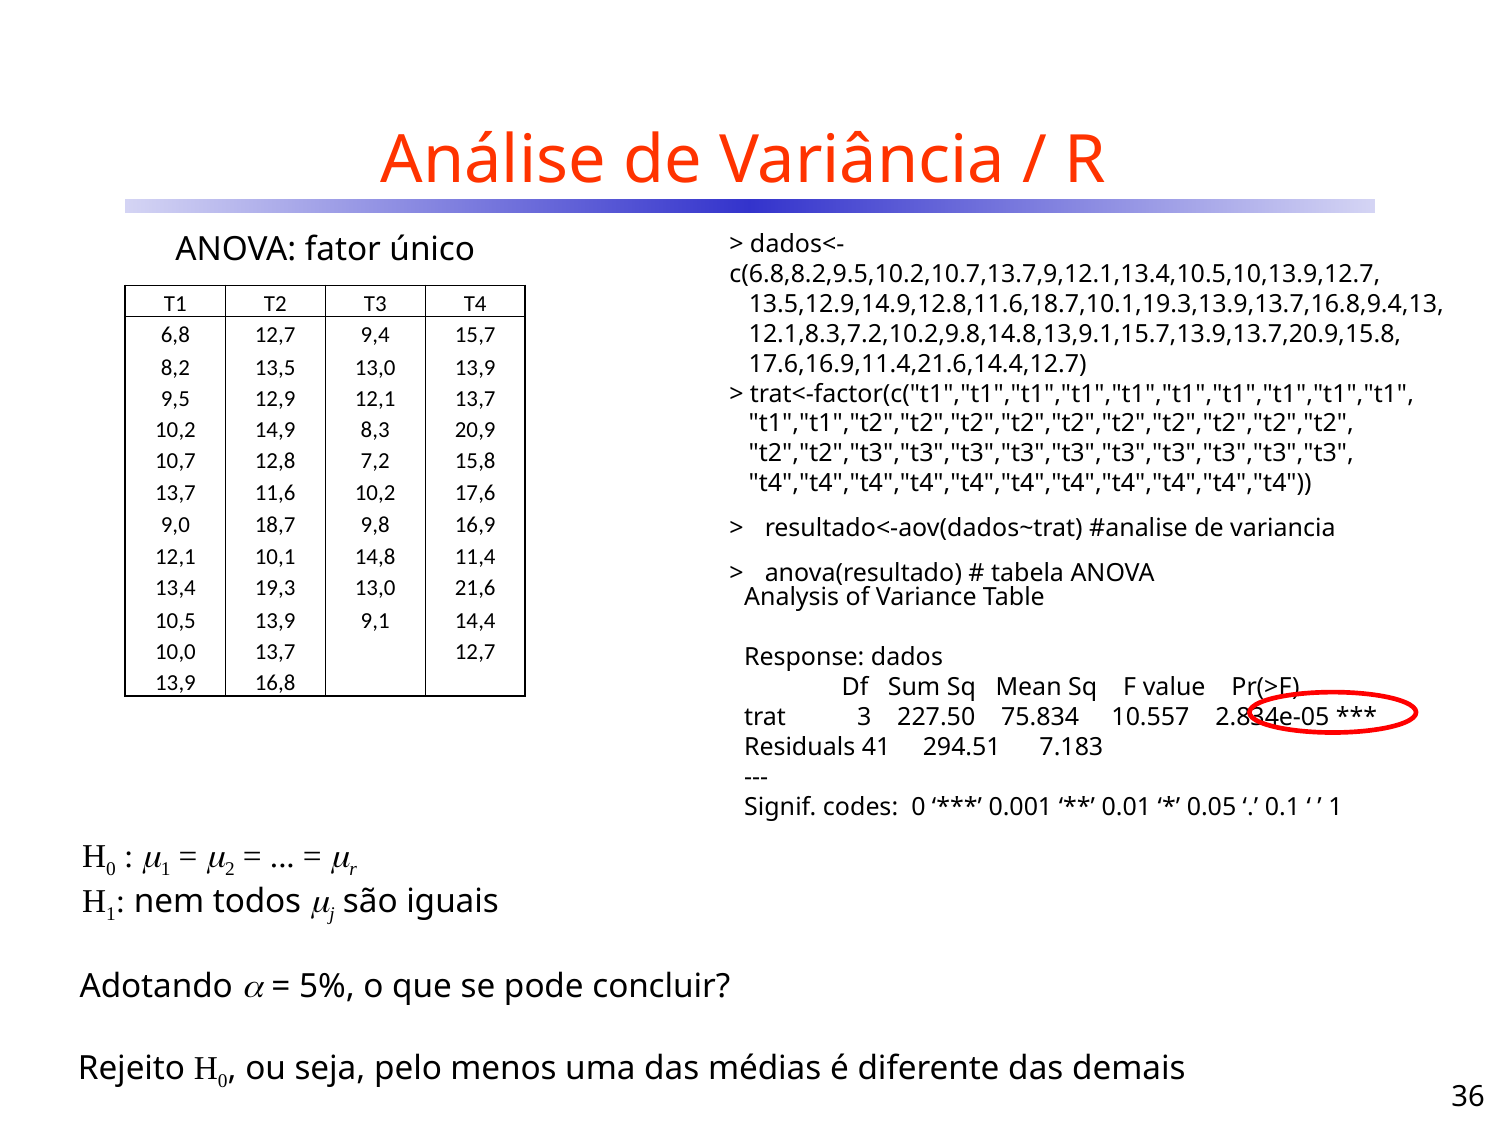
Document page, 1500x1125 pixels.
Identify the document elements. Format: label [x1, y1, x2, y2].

table_header [126, 286, 225, 316]
text_box [67, 826, 580, 932]
text_box [63, 1038, 1353, 1099]
text_box [113, 219, 538, 275]
table_cell [426, 317, 524, 695]
table_header [326, 286, 425, 316]
title [49, 99, 1438, 213]
text_box [64, 956, 1354, 1012]
slide_number [1187, 1049, 1500, 1125]
table_cell [226, 317, 325, 695]
table_header [426, 286, 524, 316]
table_header [226, 286, 325, 316]
table_cell [326, 317, 425, 695]
text_box [714, 219, 1500, 828]
table_cell [126, 317, 225, 695]
